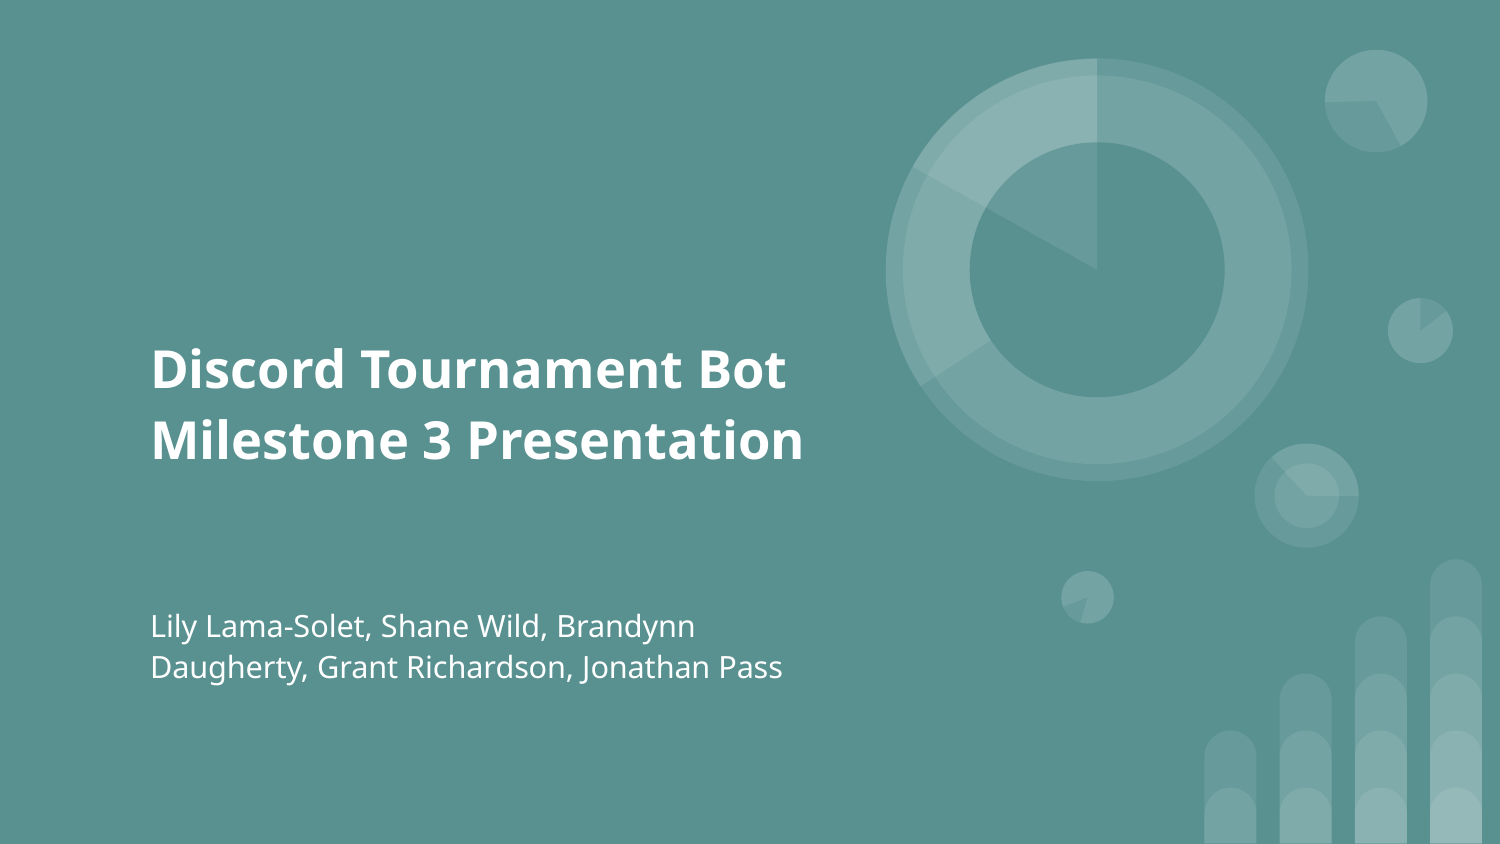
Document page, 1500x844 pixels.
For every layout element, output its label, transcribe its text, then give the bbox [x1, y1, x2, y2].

title Discord Tournament Bot Milestone 3 Presentation [135, 214, 834, 522]
subtitle Lily Lama-Solet, Shane Wild, Brandynn Daugherty, Grant Richardson, Jonathan Pass [135, 589, 834, 704]
